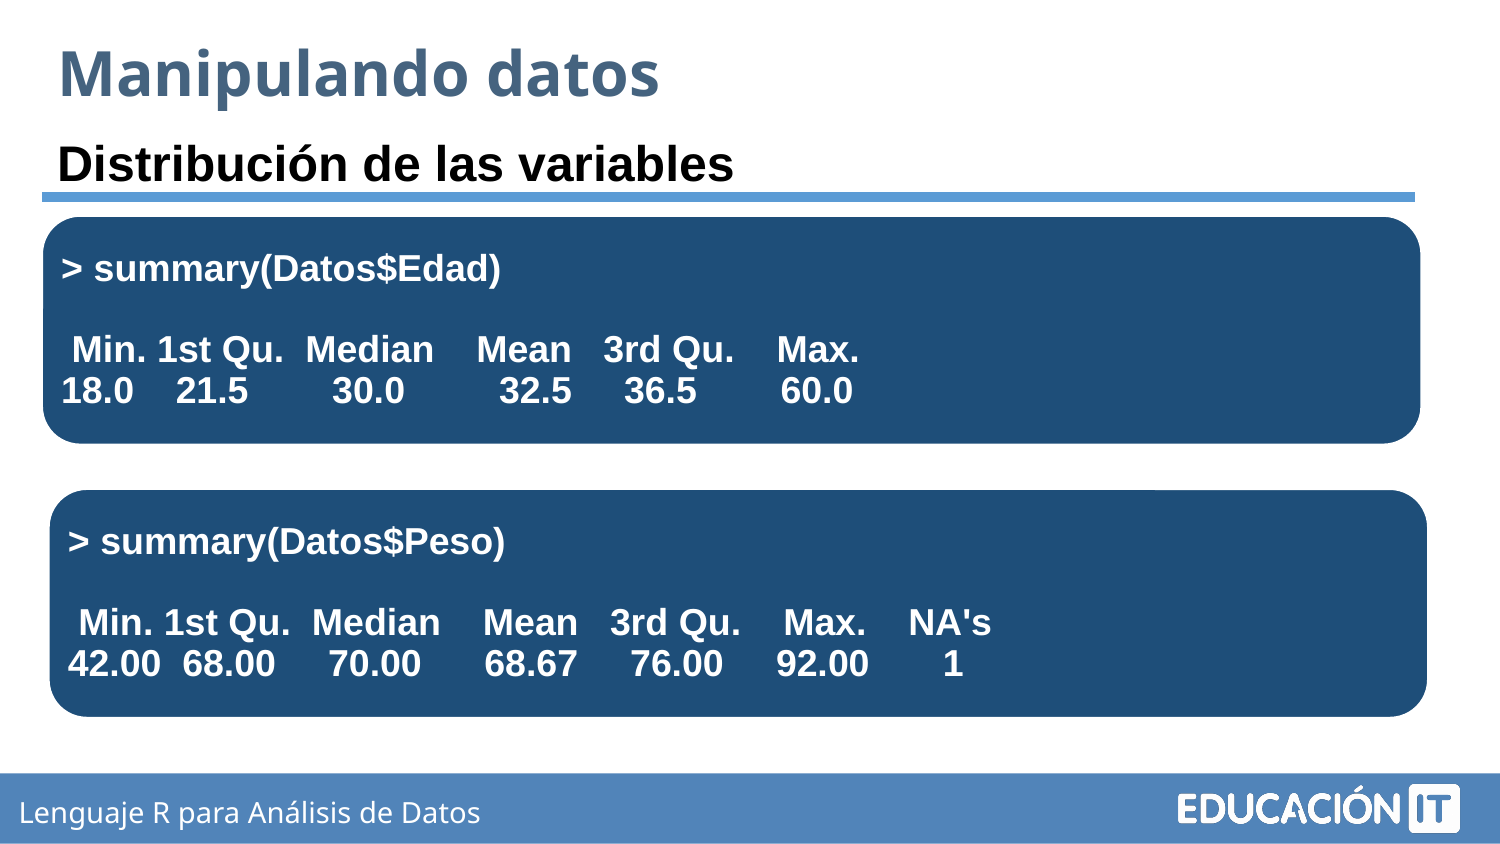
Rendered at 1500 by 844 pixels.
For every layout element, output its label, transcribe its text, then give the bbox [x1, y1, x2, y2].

text_box Manipulando datos [42, 33, 1032, 110]
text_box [48, 488, 1429, 719]
picture [1175, 778, 1463, 839]
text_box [41, 215, 1422, 445]
text_box Distribución de las variables [42, 123, 1445, 199]
